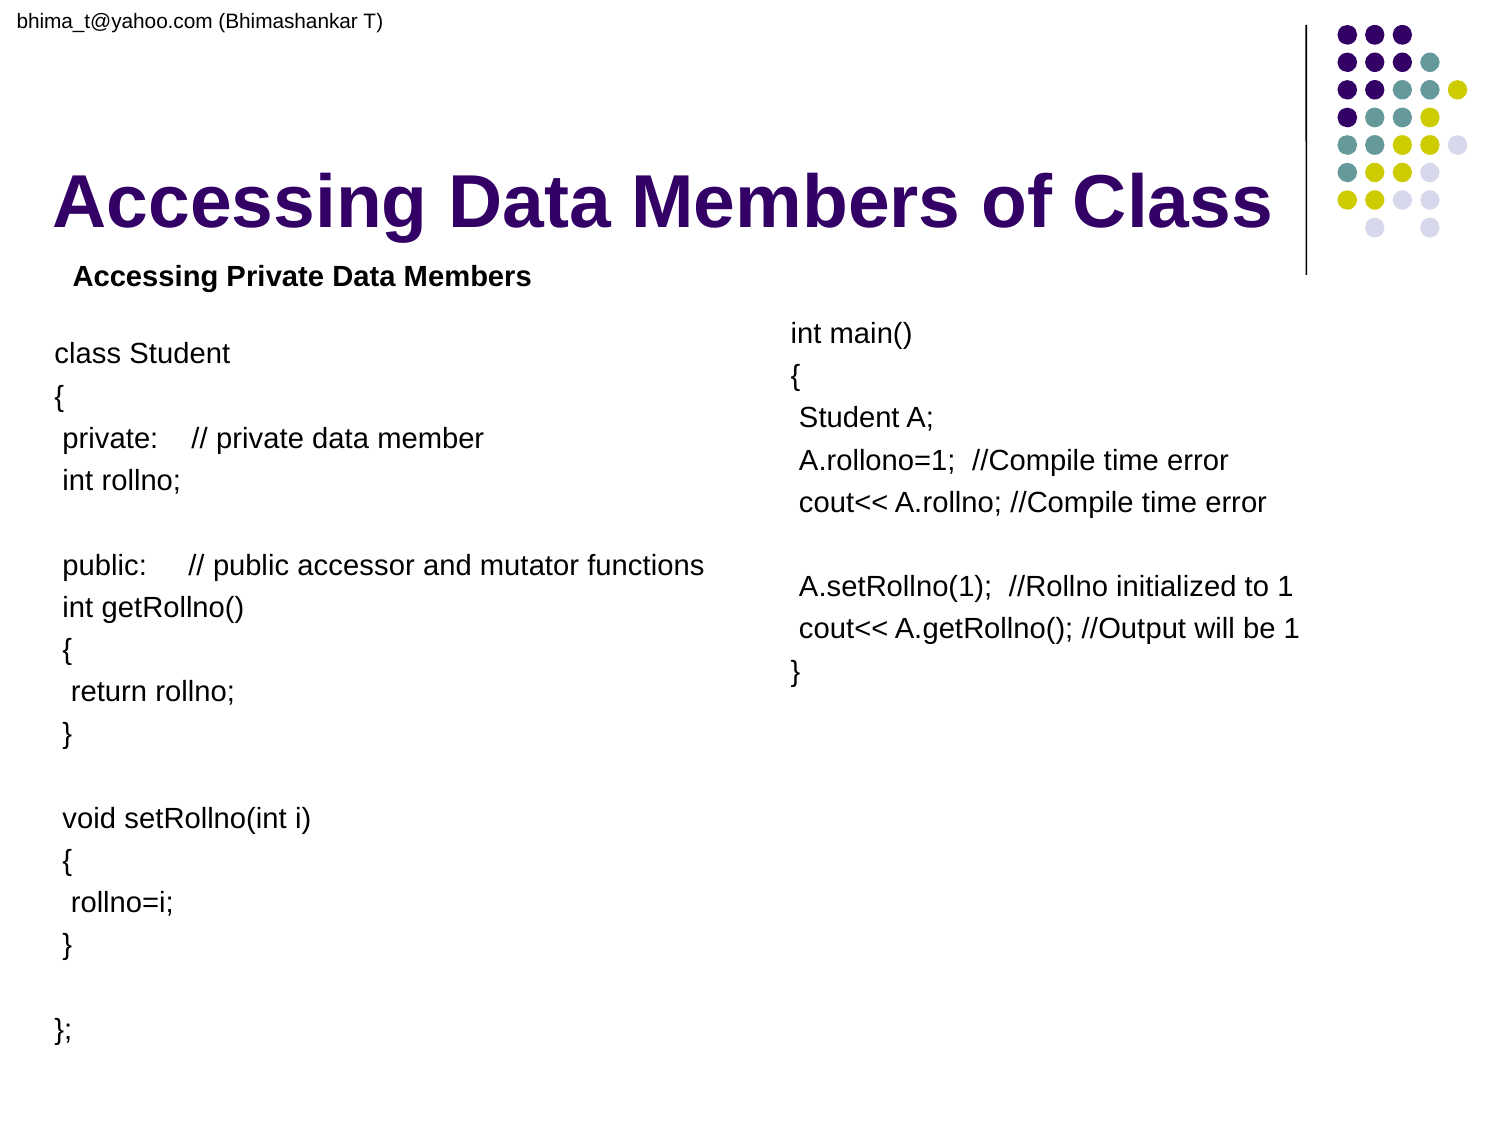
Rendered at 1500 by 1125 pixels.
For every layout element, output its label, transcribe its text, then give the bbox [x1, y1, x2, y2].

footer bhima_t@yahoo.com (Bhimashankar T) [0, 0, 400, 63]
text_box int main() { Student A; A.rollono=1; //Compile time error cout<< A.rollno; //Compile time error A.setRollno(1); //Rollno initialized to 1 cout<< A.getRollno(); //Output will be 1 } [768, 306, 1474, 1055]
list Accessing Private Data Members [49, 249, 1463, 338]
title Accessing Data Members of Class [37, 37, 1301, 251]
text_box class Student { private: // private data member int rollno; public: // public accessor and mutator functions int getRollno() { return rollno; } void setRollno(int i) { rollno=i; } }; [31, 327, 738, 1075]
